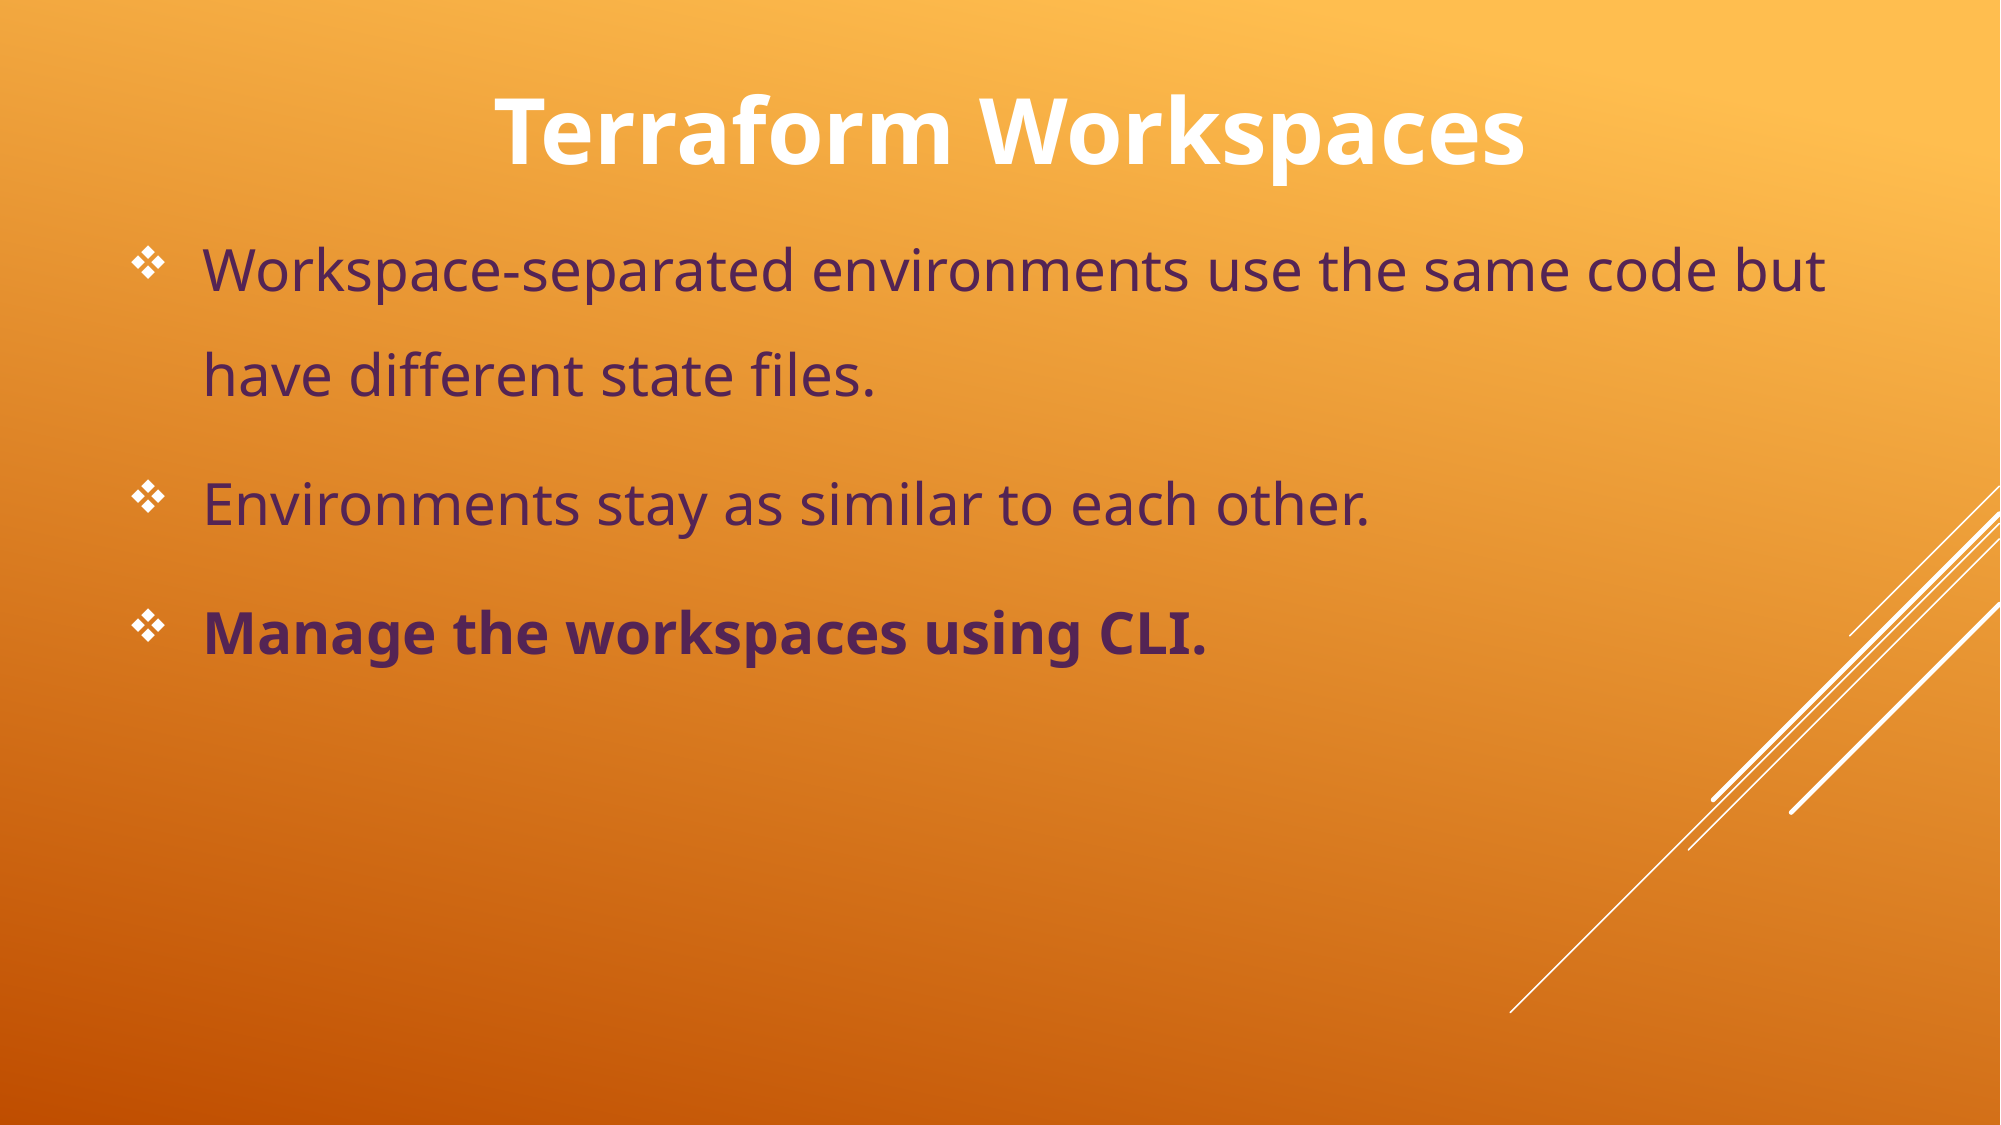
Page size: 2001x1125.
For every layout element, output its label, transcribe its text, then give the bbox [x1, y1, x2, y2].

title Terraform Workspaces [112, 38, 1910, 190]
list Workspace-separated environments use the same code but have different state files. Environments stay as similar to each other. Manage the workspaces using CLI. [112, 190, 1910, 984]
